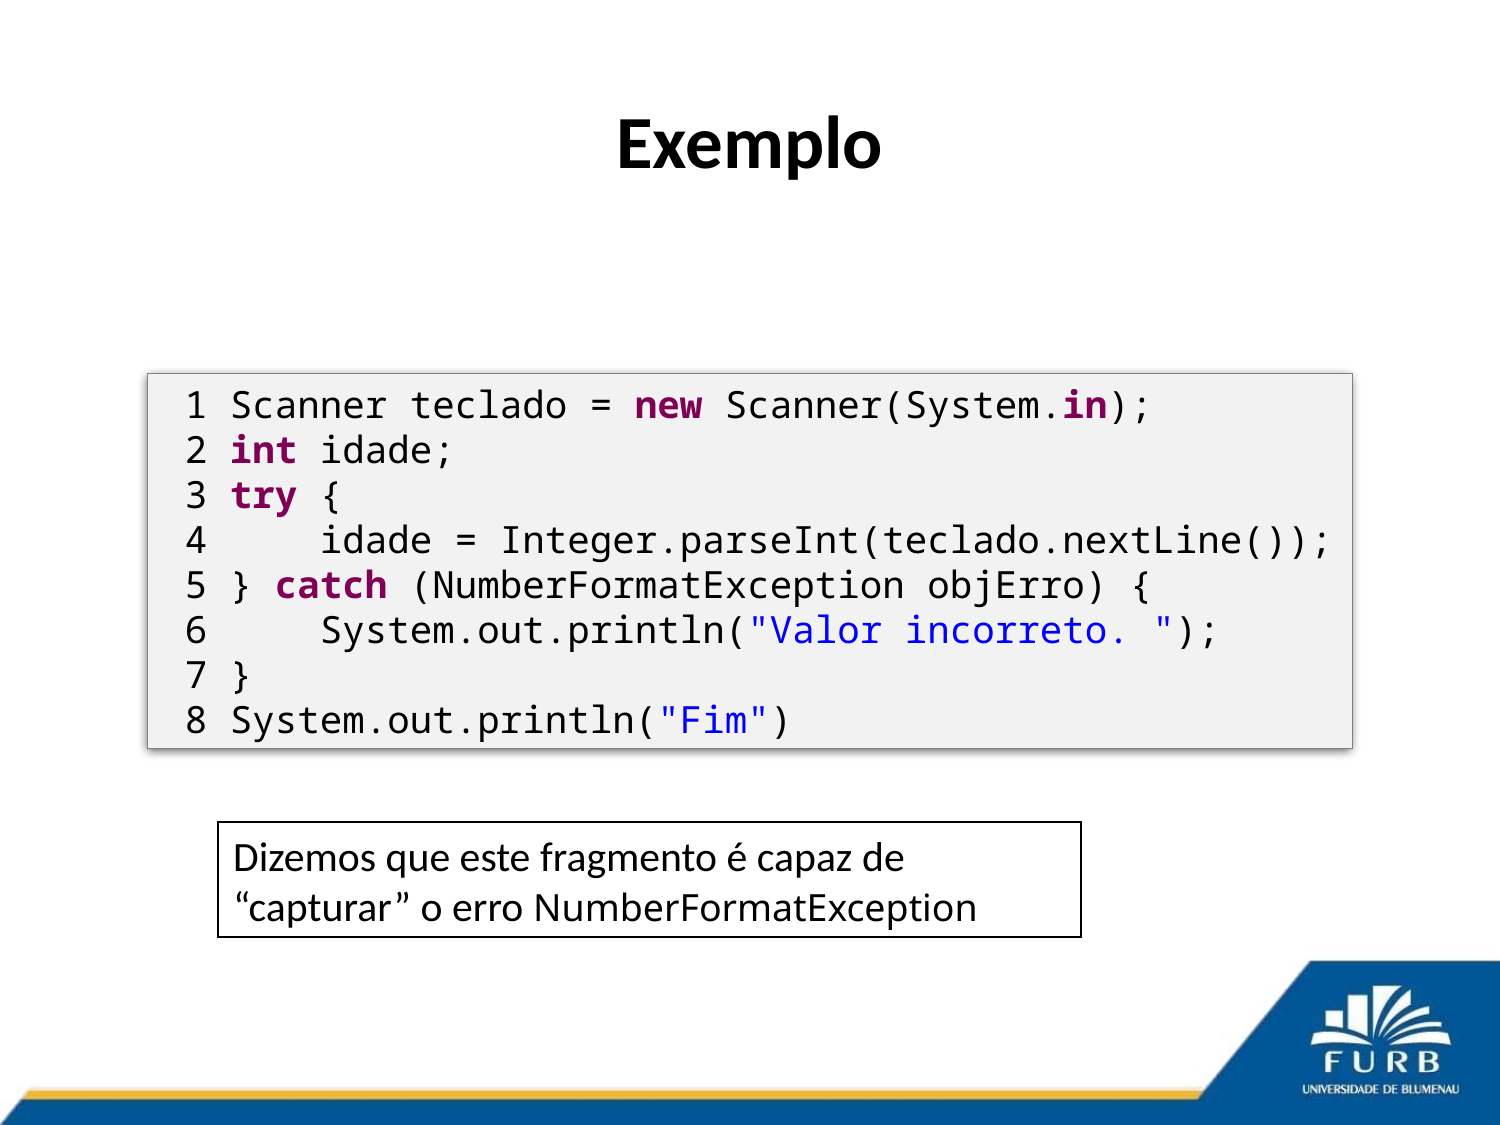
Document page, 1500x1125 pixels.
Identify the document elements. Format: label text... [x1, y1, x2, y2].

text_box Dizemos que este fragmento é capaz de “capturar” o erro NumberFormatException [217, 821, 1082, 938]
text_box 1 Scanner teclado = new Scanner(System.in); 2 int idade; 3 try { 4 idade = Integer.parseInt(teclado.nextLine()); 5 } catch (NumberFormatException objErro) { 6 System.out.println("Valor incorreto. "); 7 } 8 System.out.println("Fim") [147, 373, 1353, 749]
picture [0, 0, 1500, 1125]
title Exemplo [75, 45, 1425, 233]
